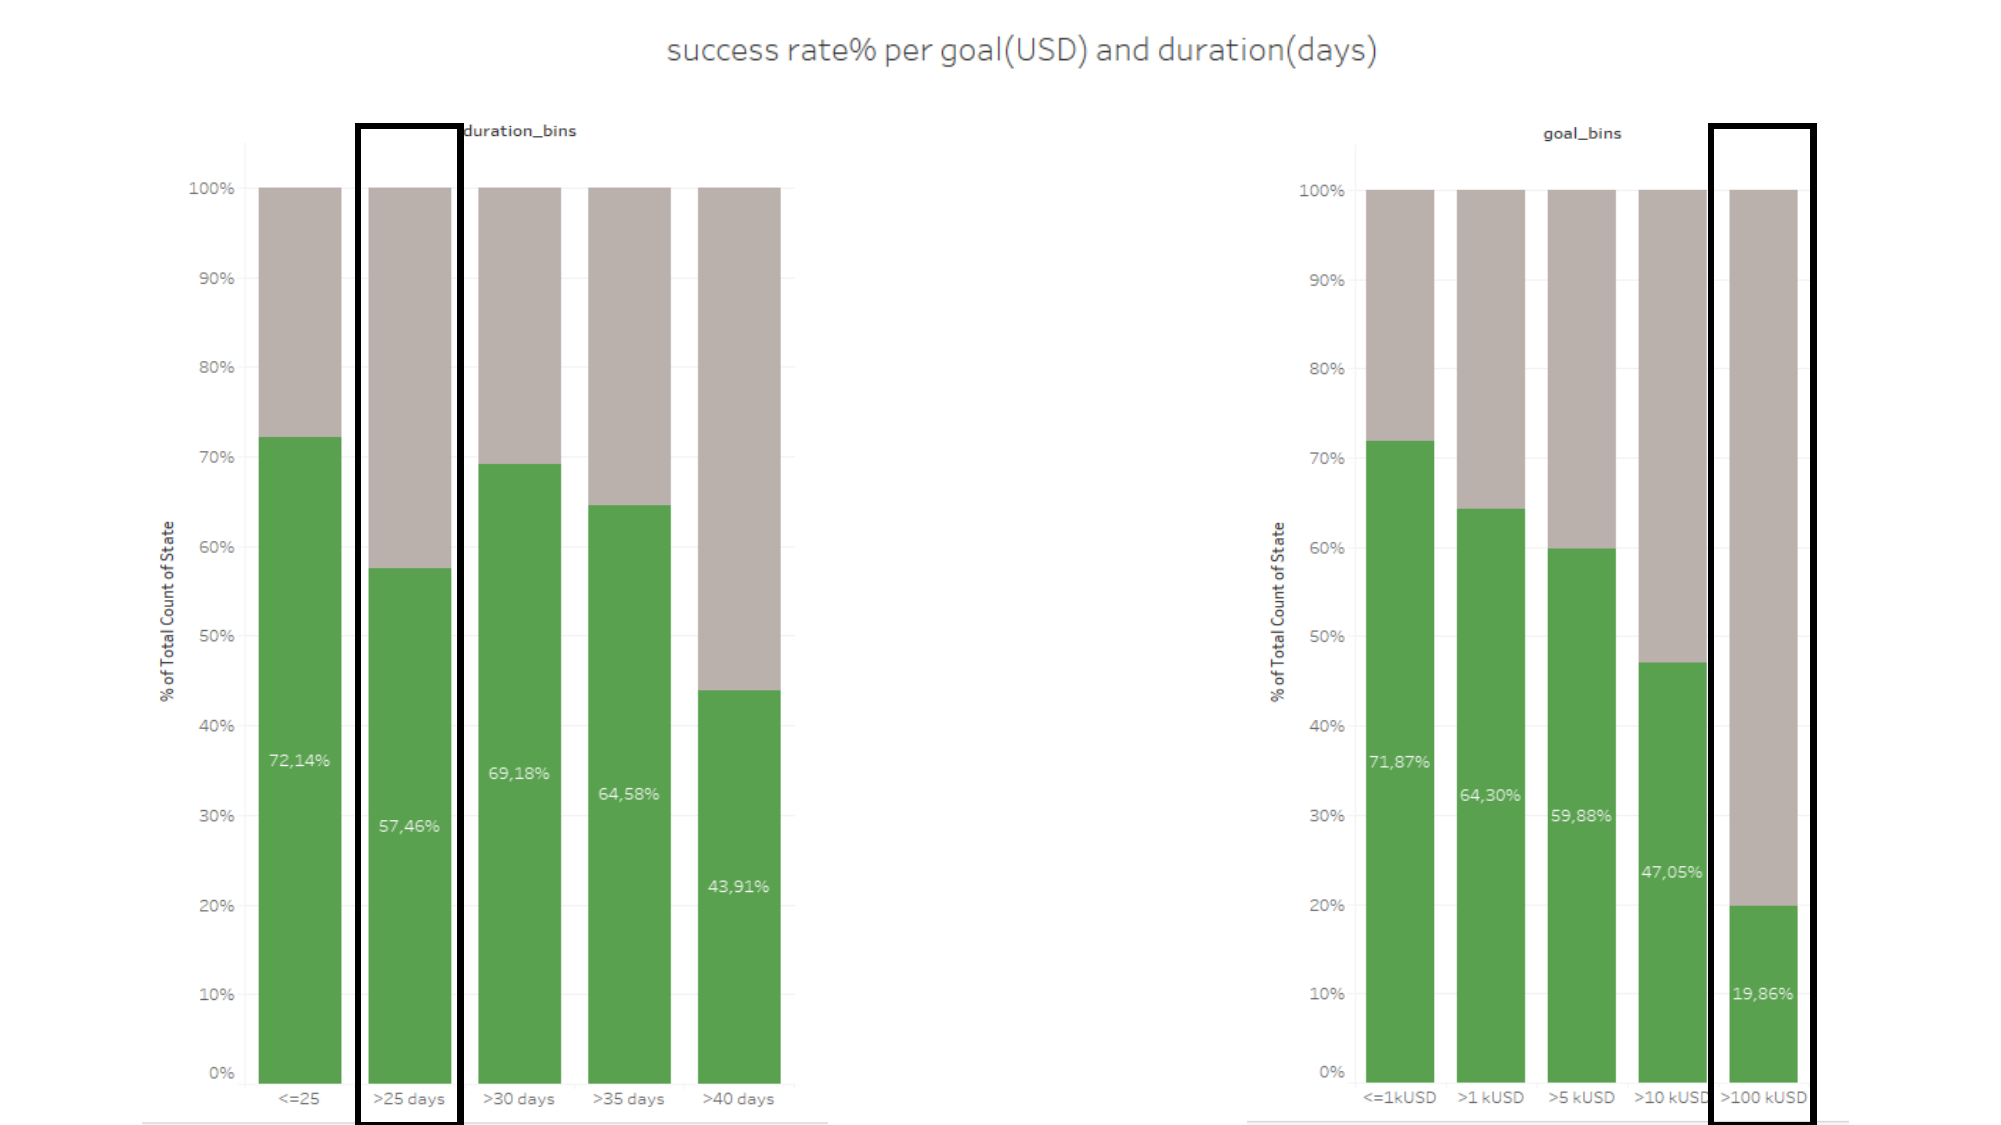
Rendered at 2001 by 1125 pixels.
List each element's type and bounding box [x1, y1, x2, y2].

picture [1247, 108, 1849, 1125]
picture [654, 19, 1410, 88]
picture [142, 108, 828, 1125]
